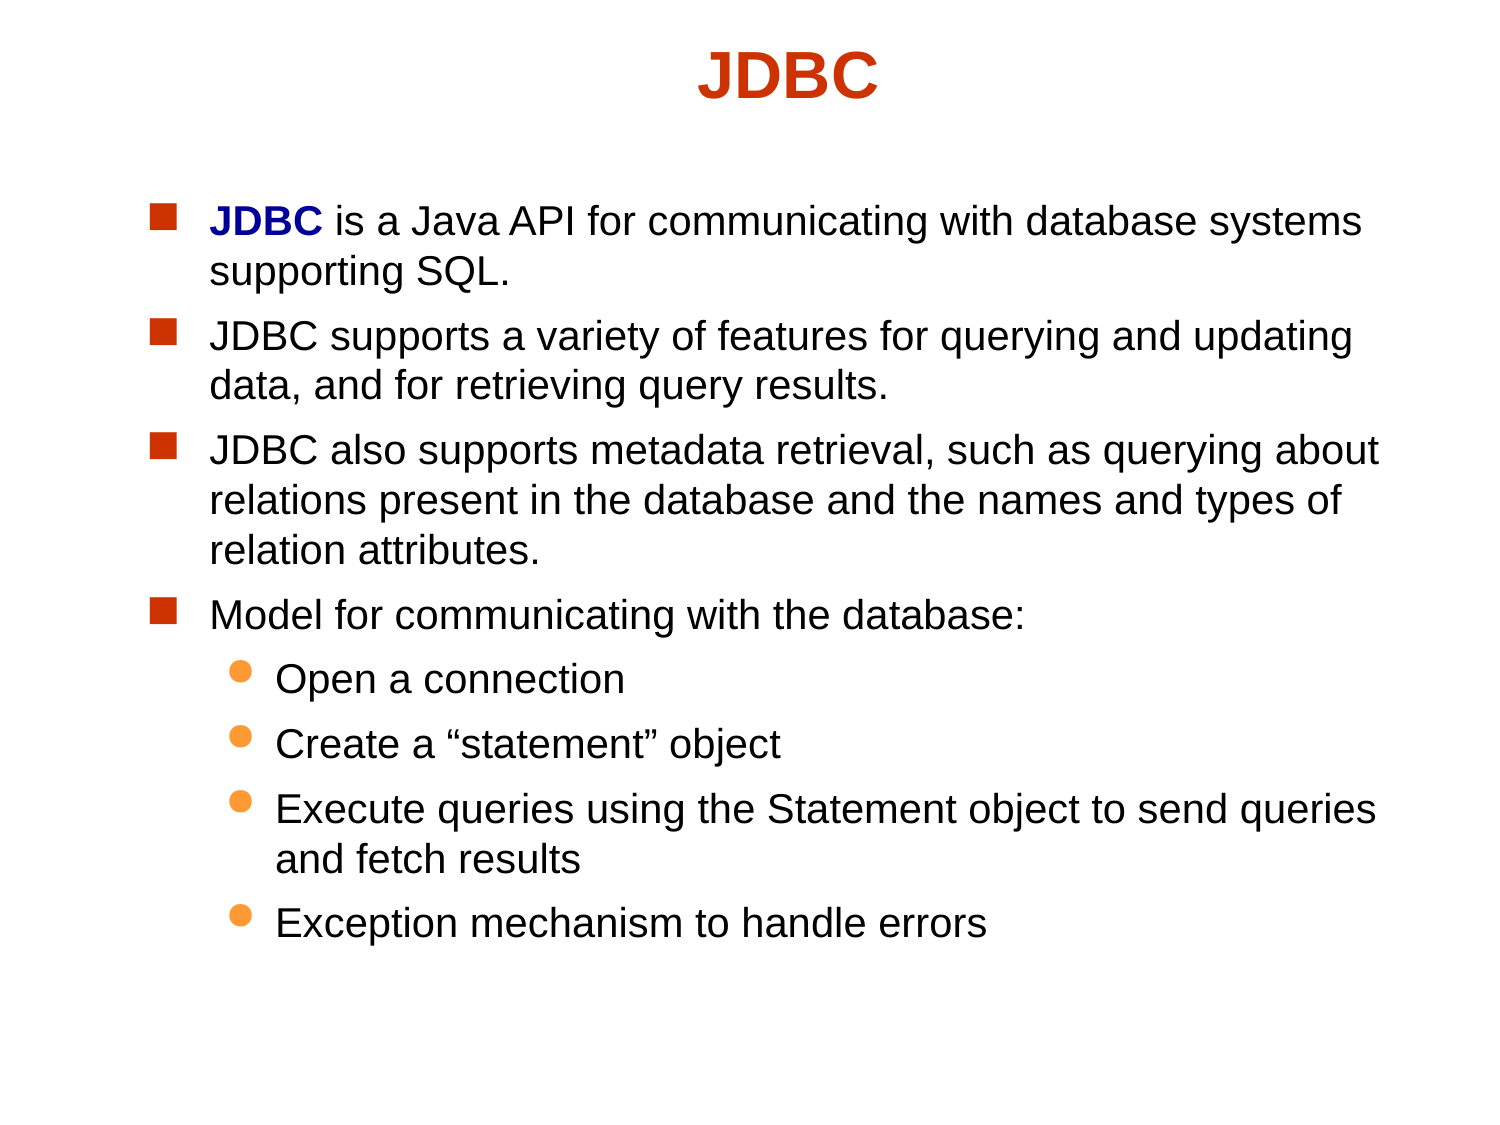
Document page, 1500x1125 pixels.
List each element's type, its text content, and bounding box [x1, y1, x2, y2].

list JDBC is a Java API for communicating with database systems supporting SQL. JDBC supports a variety of features for querying and updating data, and for retrieving query results. JDBC also supports metadata retrieval, such as querying about relations present in the database and the names and types of relation attributes. Model for communicating with the database: Open a connection Create a “statement” object Execute queries using the Statement object to send queries and fetch results Exception mechanism to handle errors [137, 185, 1426, 987]
title JDBC [125, 18, 1452, 120]
